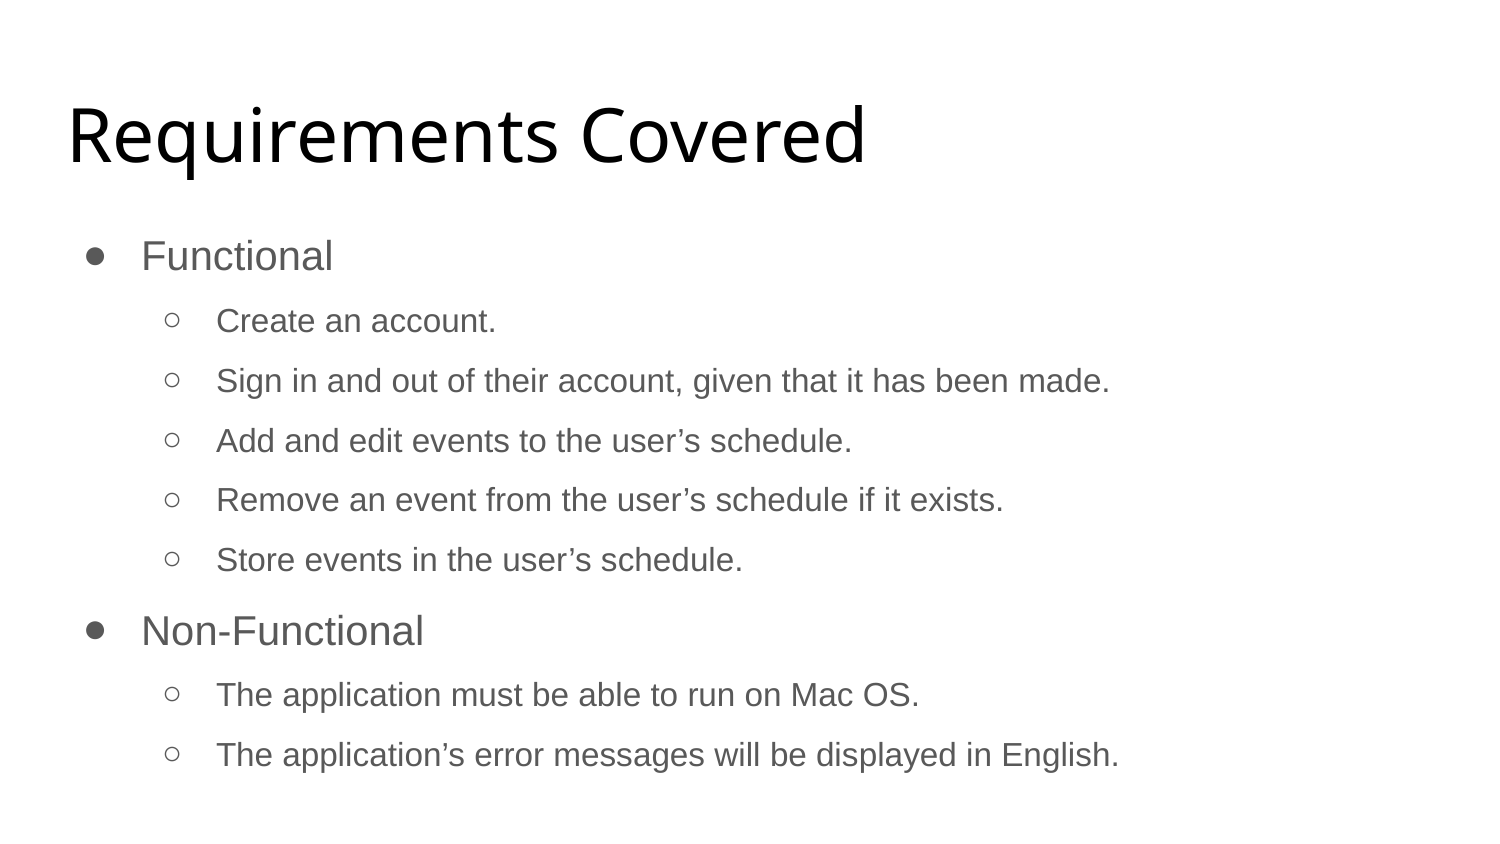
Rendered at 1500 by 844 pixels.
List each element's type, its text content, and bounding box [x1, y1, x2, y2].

list Functional Create an account. Sign in and out of their account, given that it has been made. Add and edit events to the user’s schedule. Remove an event from the user’s schedule if it exists. Store events in the user’s schedule. Non-Functional The application must be able to run on Mac OS. The application’s error messages will be displayed in English. [51, 189, 1449, 750]
title Requirements Covered [51, 72, 1449, 167]
